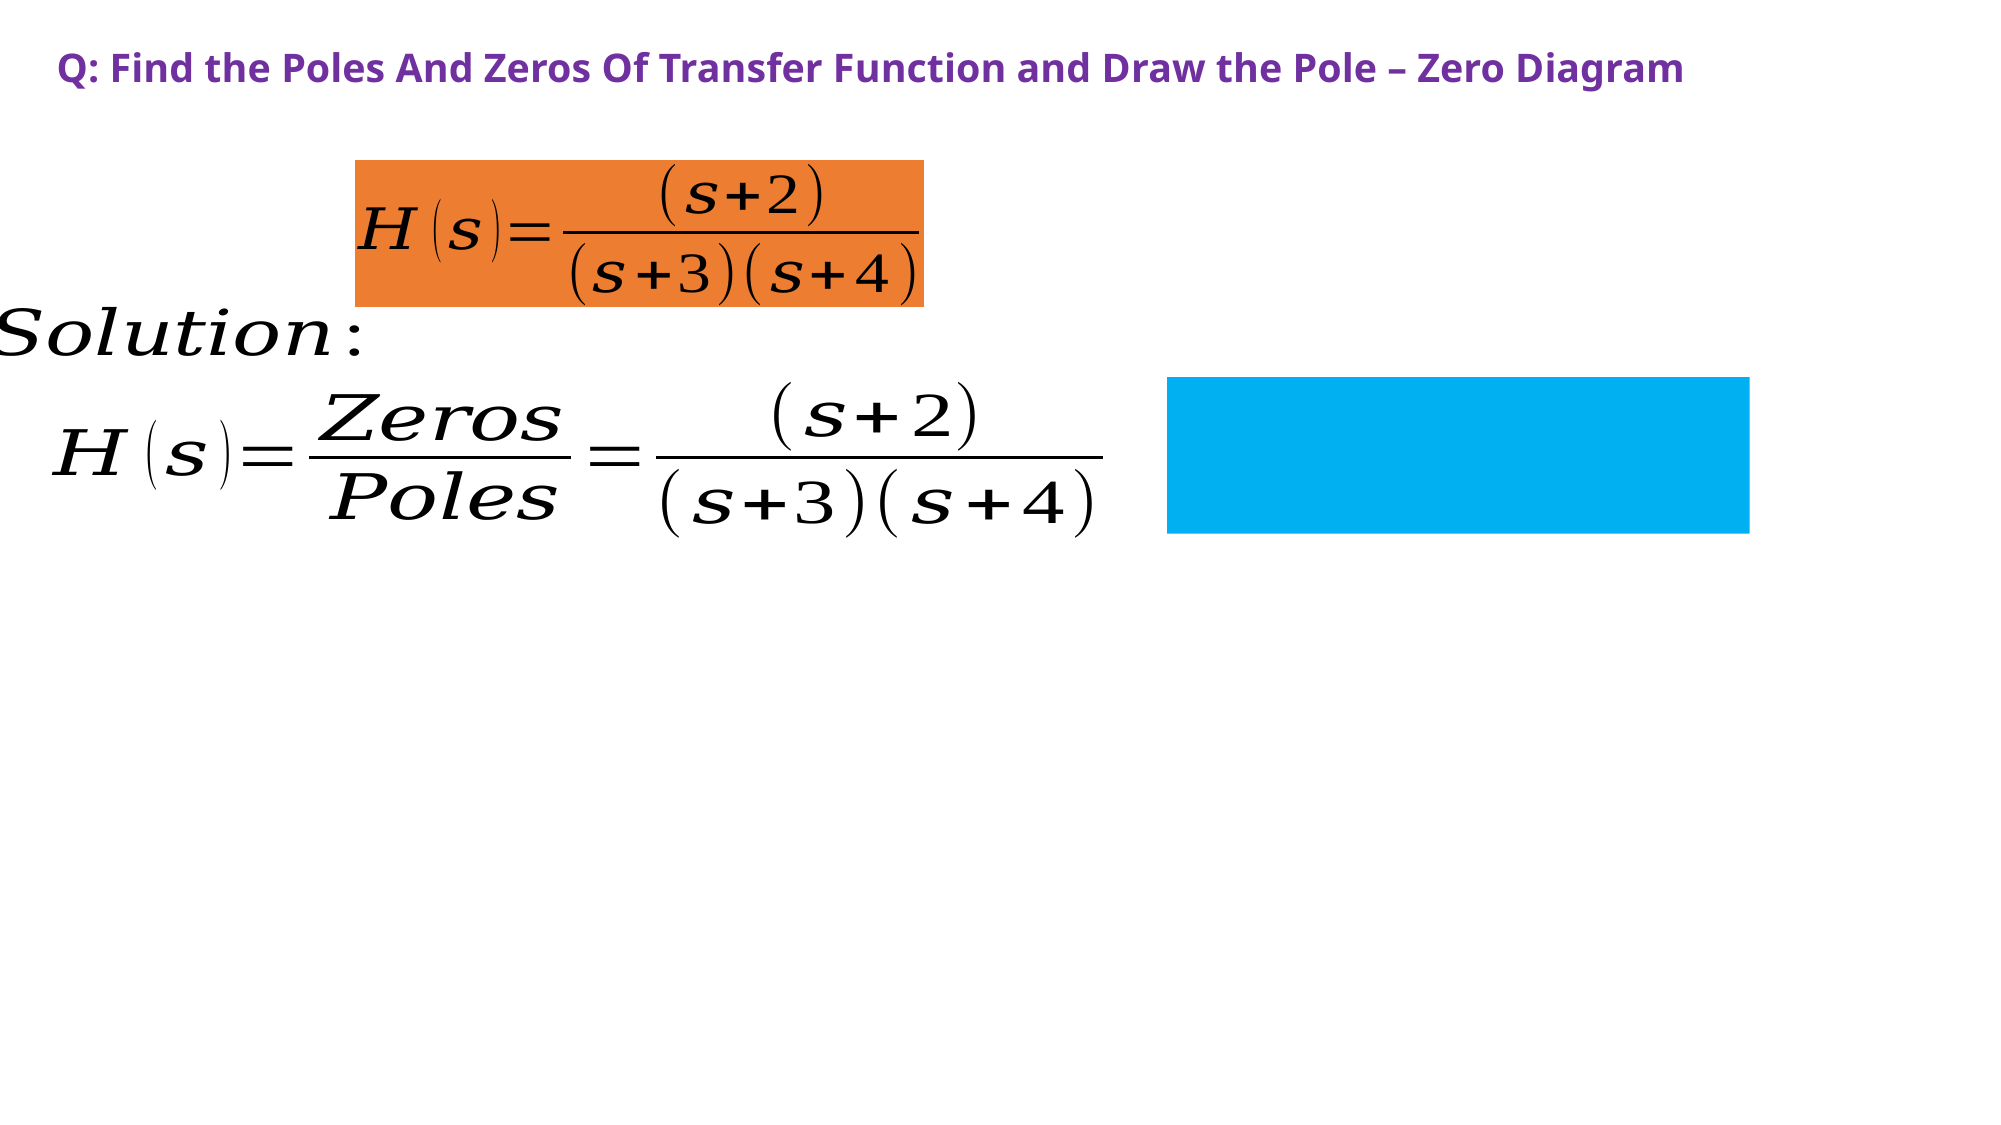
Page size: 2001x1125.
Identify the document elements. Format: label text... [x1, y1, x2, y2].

title Q: Find the Poles And Zeros Of Transfer Function and Draw the Pole – Zero Diagram [41, 35, 1767, 104]
